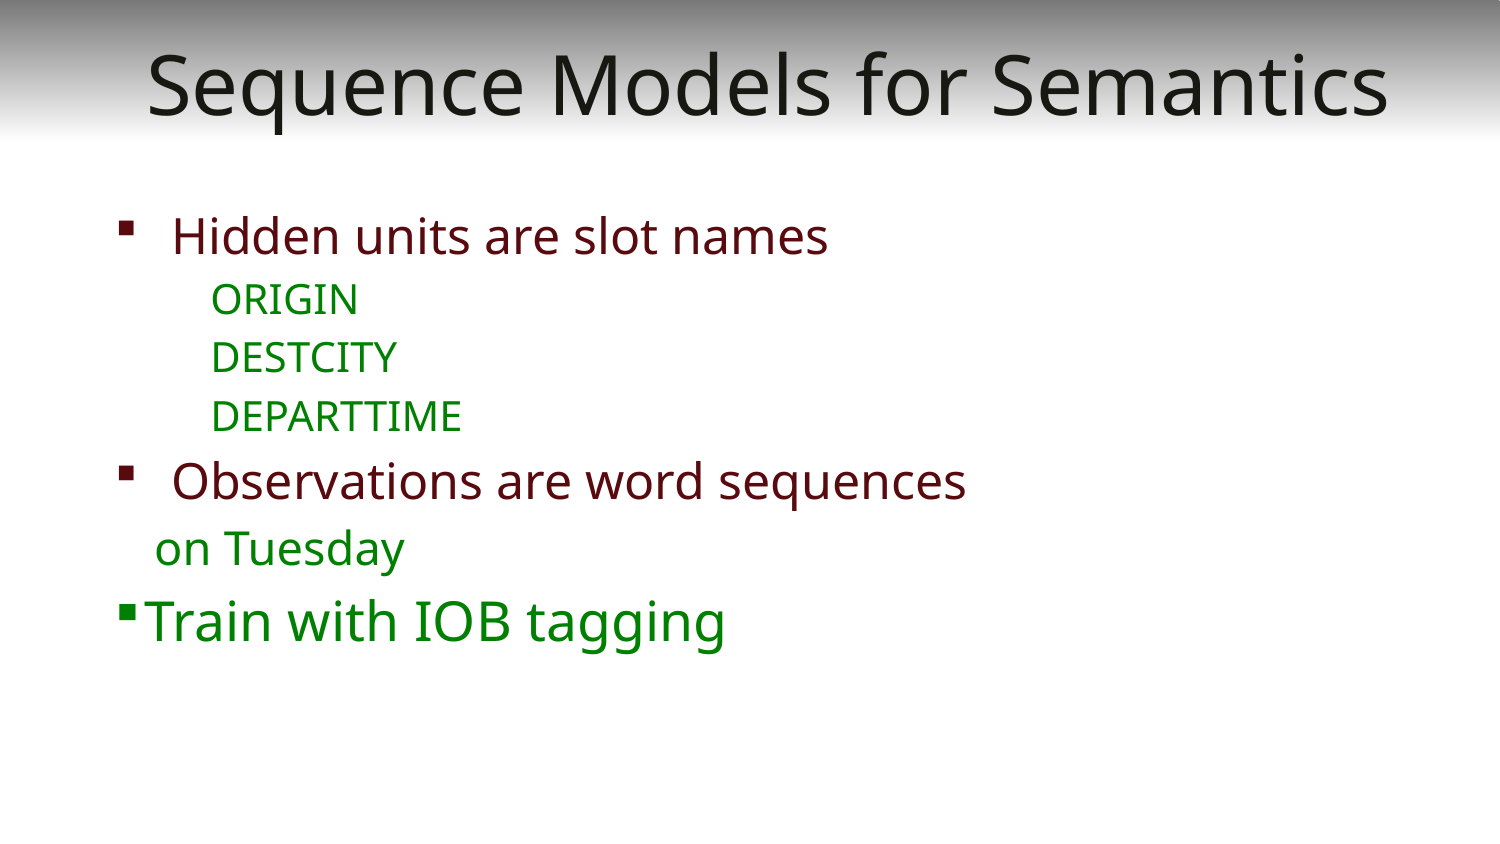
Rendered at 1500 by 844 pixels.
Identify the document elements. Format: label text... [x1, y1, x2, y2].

title Sequence Models for Semantics [87, 33, 1450, 132]
list Hidden units are slot names ORIGIN DESTCITY DEPARTTIME Observations are word sequences on Tuesday Train with IOB tagging [99, 196, 1425, 741]
